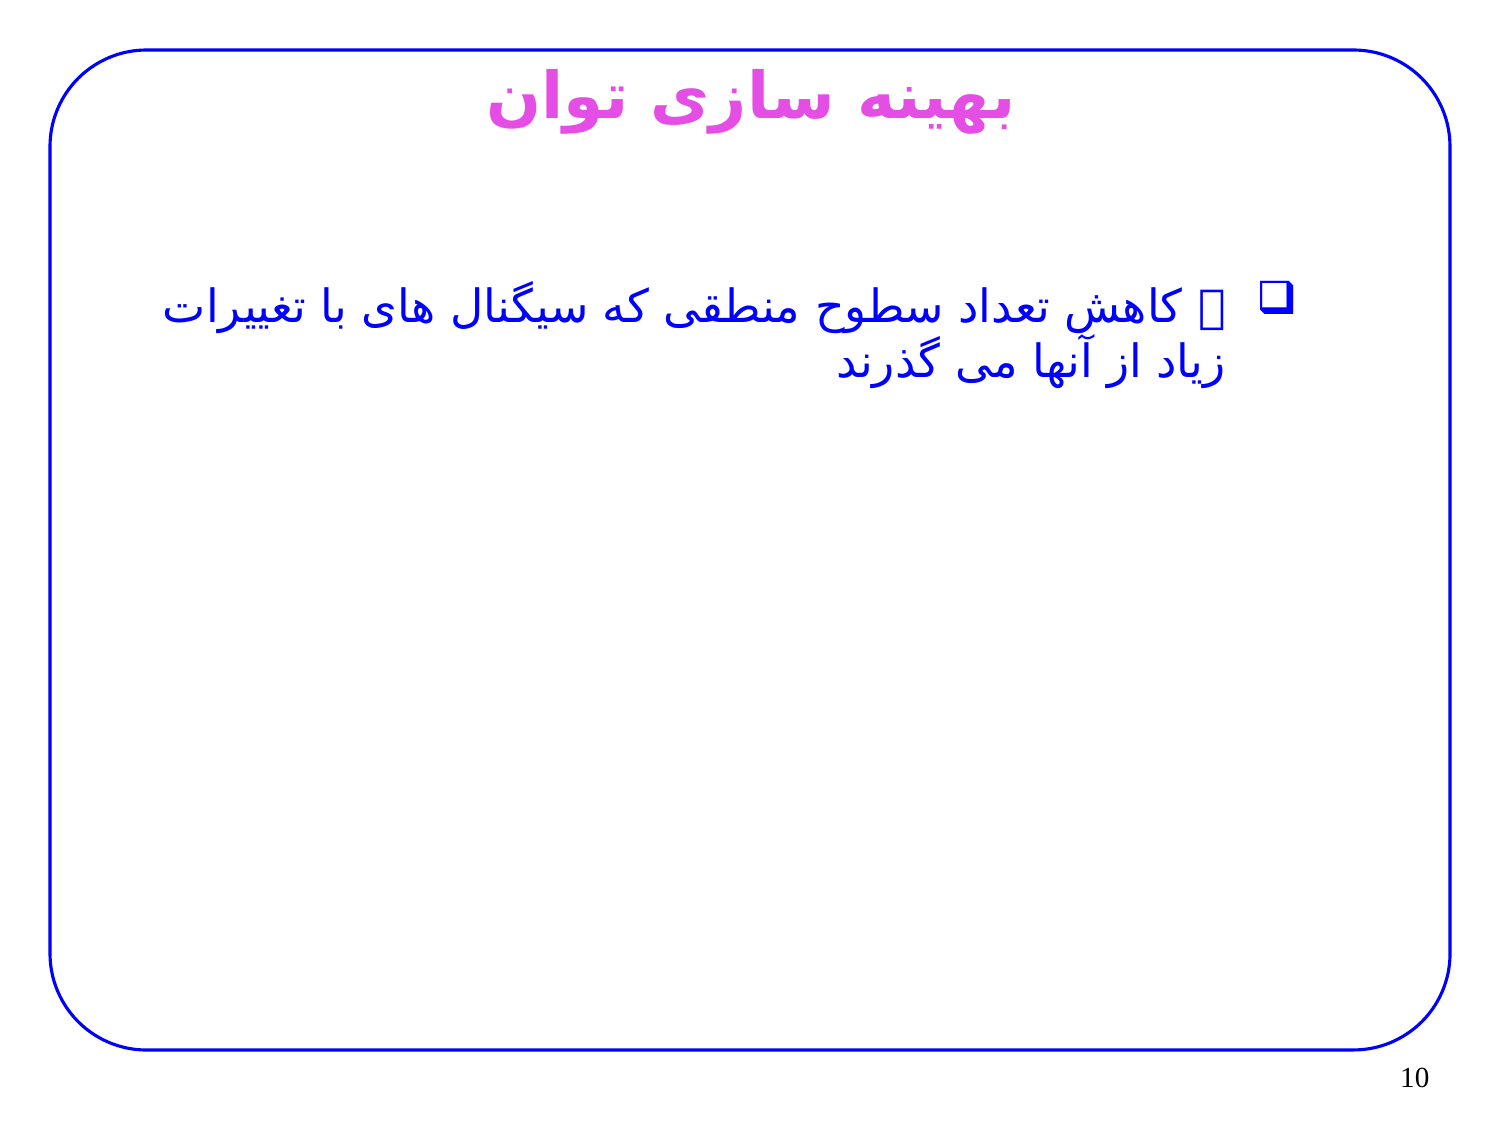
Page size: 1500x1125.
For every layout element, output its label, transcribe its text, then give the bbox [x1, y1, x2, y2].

title بهینه سازی توان [113, 66, 1389, 140]
list  کاهش تعداد سطوح منطقی که سیگنال های با تغییرات زیاد از آنها می گذرند [112, 200, 1388, 963]
slide_number 10 [1351, 1047, 1444, 1104]
